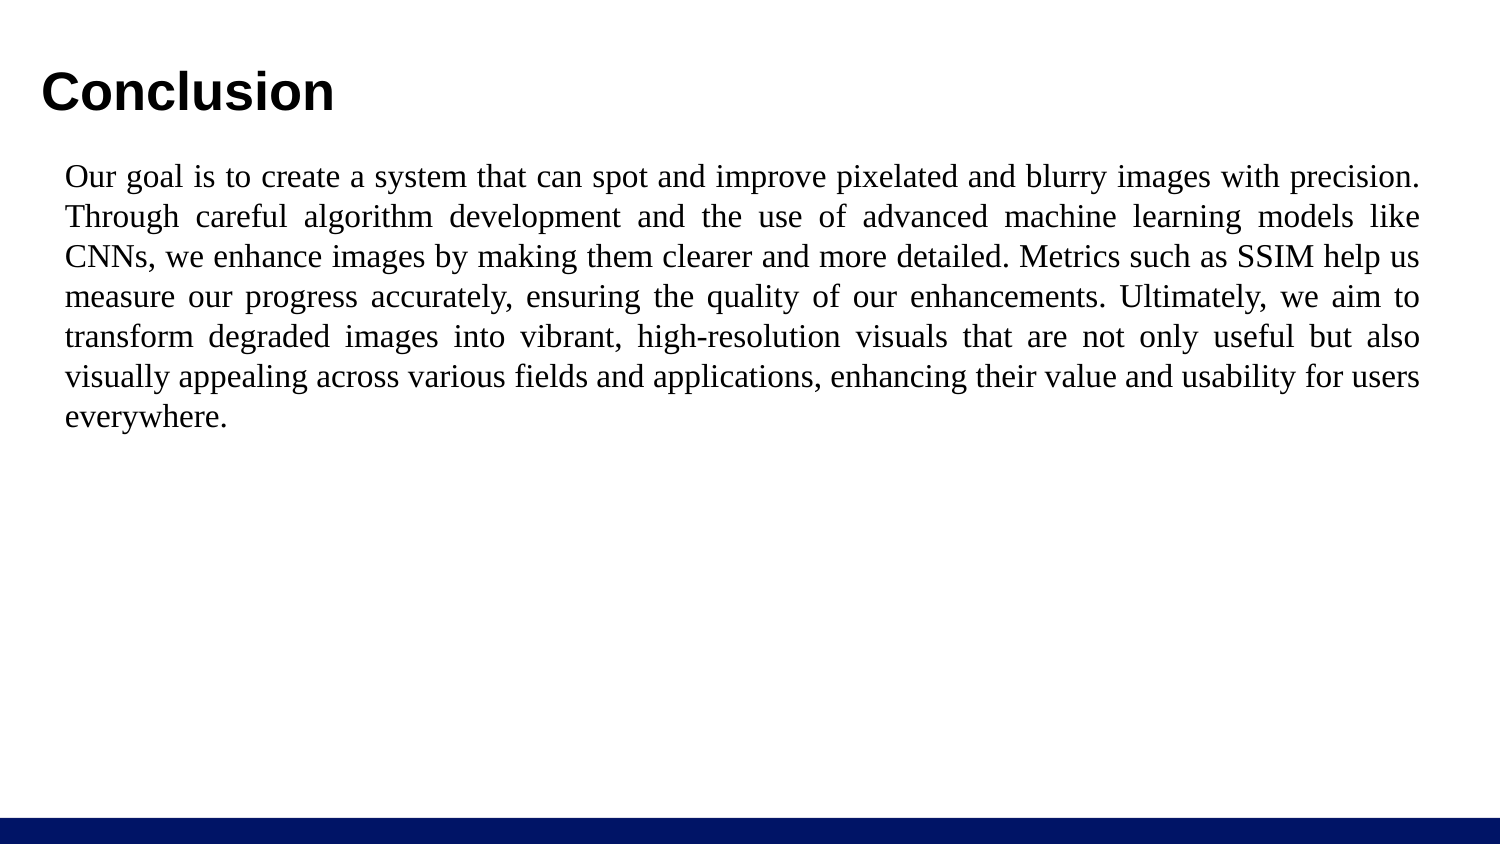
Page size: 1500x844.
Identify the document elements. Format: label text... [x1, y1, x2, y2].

picture [0, 817, 1500, 844]
text_box Our goal is to create a system that can spot and improve pixelated and blurry images with precision. Through careful algorithm development and the use of advanced machine learning models like CNNs, we enhance images by making them clearer and more detailed. Metrics such as SSIM help us measure our progress accurately, ensuring the quality of our enhancements. Ultimately, we aim to transform degraded images into vibrant, high-resolution visuals that are not only useful but also visually appealing across various fields and applications, enhancing their value and usability for users everywhere. [50, 146, 1438, 441]
title Conclusion [29, 37, 903, 198]
